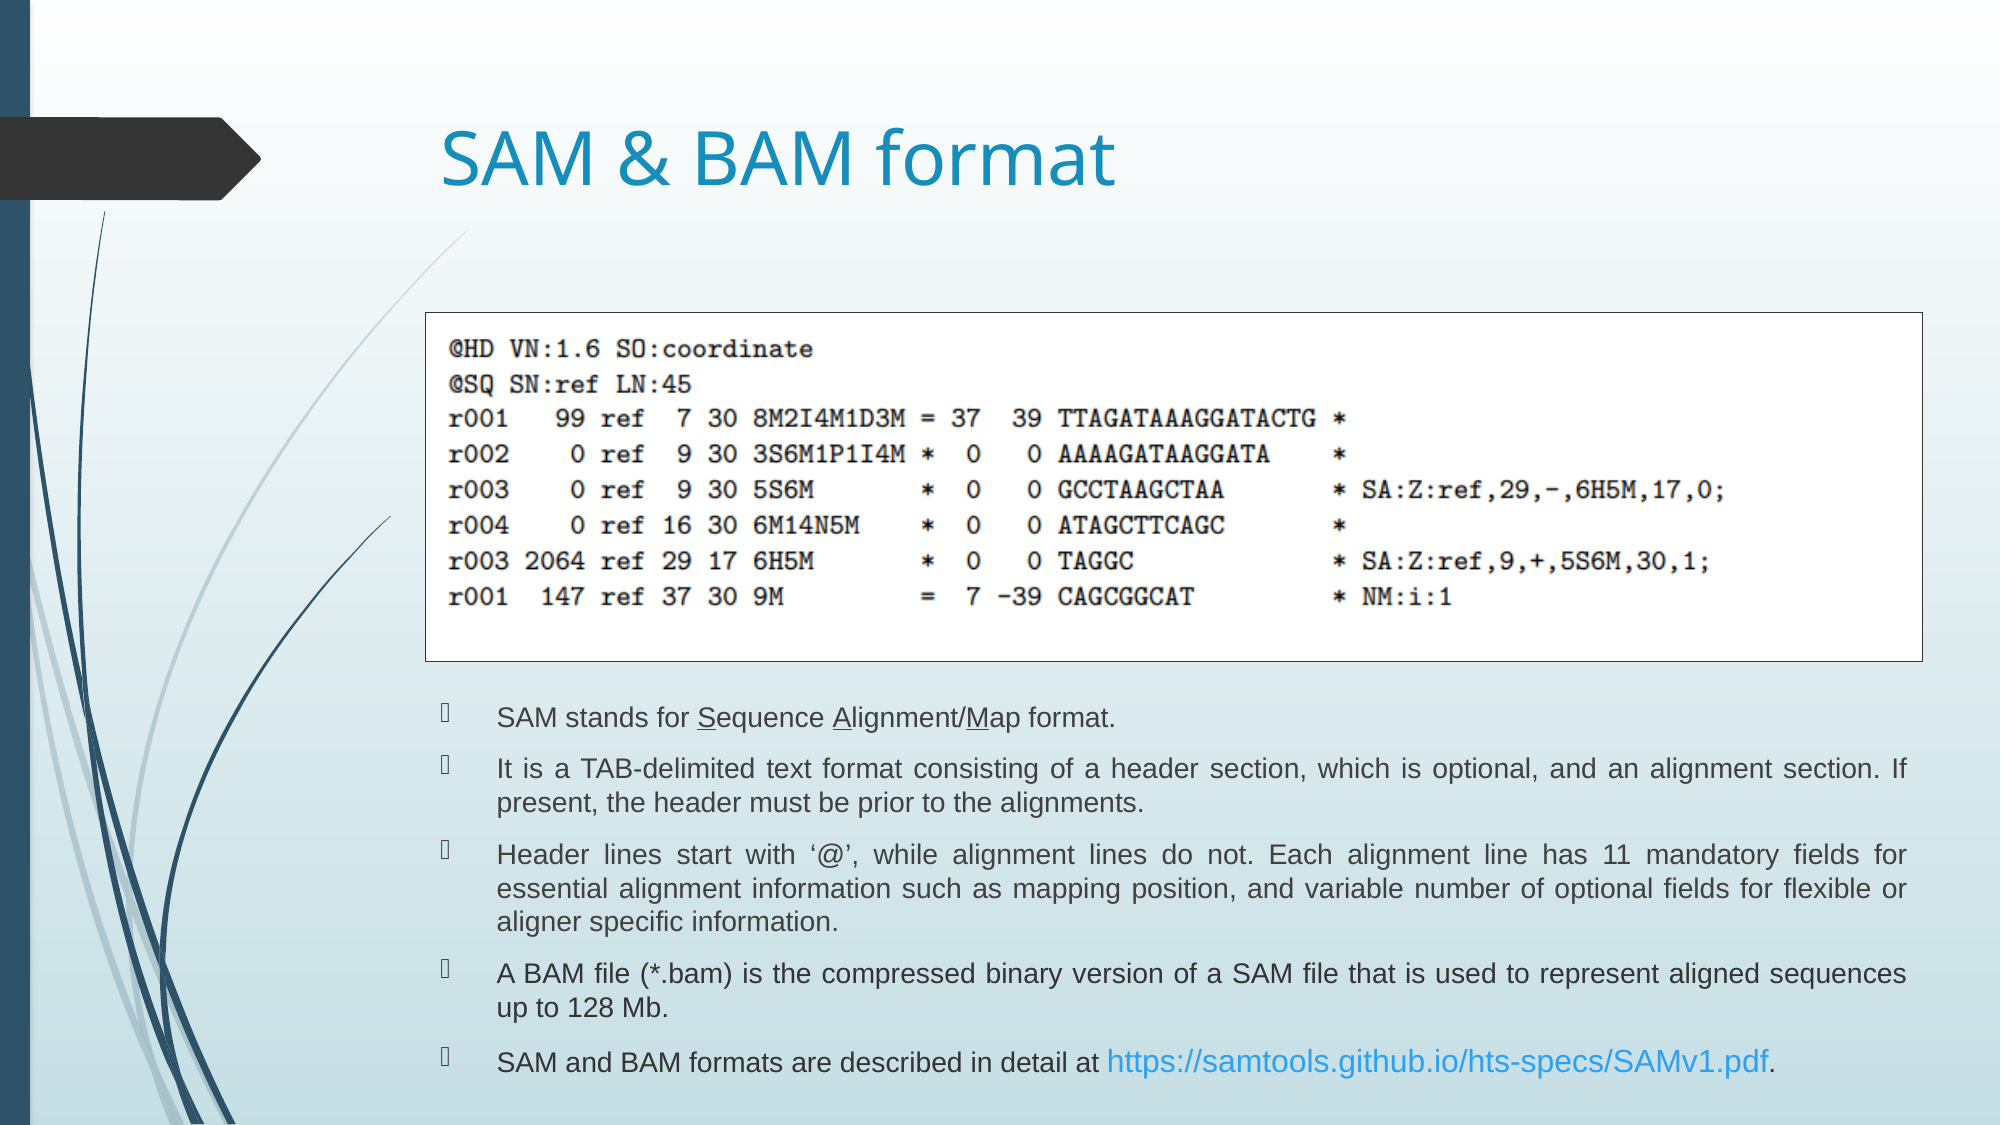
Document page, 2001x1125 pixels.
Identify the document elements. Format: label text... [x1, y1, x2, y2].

title SAM & BAM format [425, 102, 1888, 312]
list SAM stands for Sequence Alignment/Map format. It is a TAB-delimited text format consisting of a header section, which is optional, and an alignment section. If present, the header must be prior to the alignments. Header lines start with ‘@’, while alignment lines do not. Each alignment line has 11 mandatory fields for essential alignment information such as mapping position, and variable number of optional fields for flexible or aligner specific information. A BAM file (*.bam) is the compressed binary version of a SAM file that is used to represent aligned sequences up to 128 Mb. SAM and BAM formats are described in detail at https://samtools.github.io/hts-specs/SAMv1.pdf. [425, 691, 1923, 1089]
picture [425, 312, 1924, 662]
